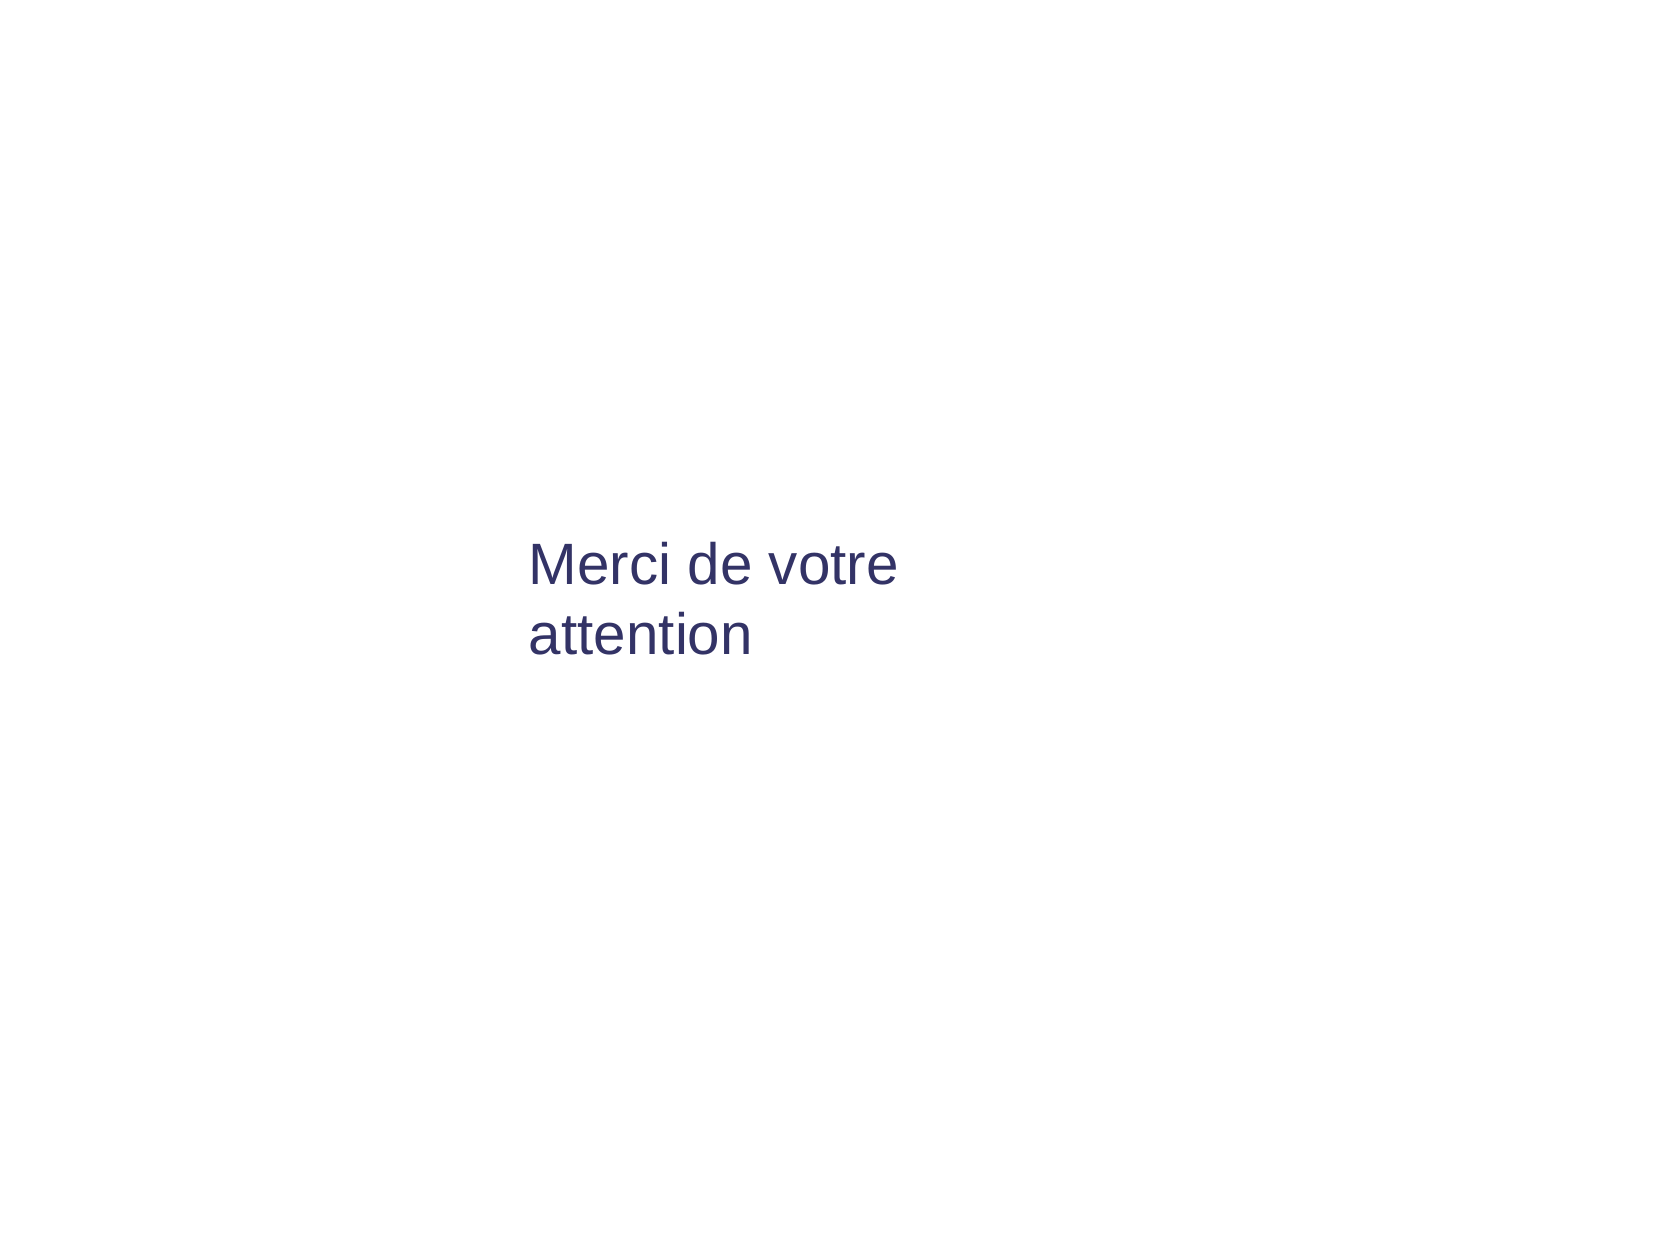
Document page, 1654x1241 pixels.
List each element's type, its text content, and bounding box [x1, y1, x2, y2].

text_box Merci de votre attention [514, 519, 1127, 674]
